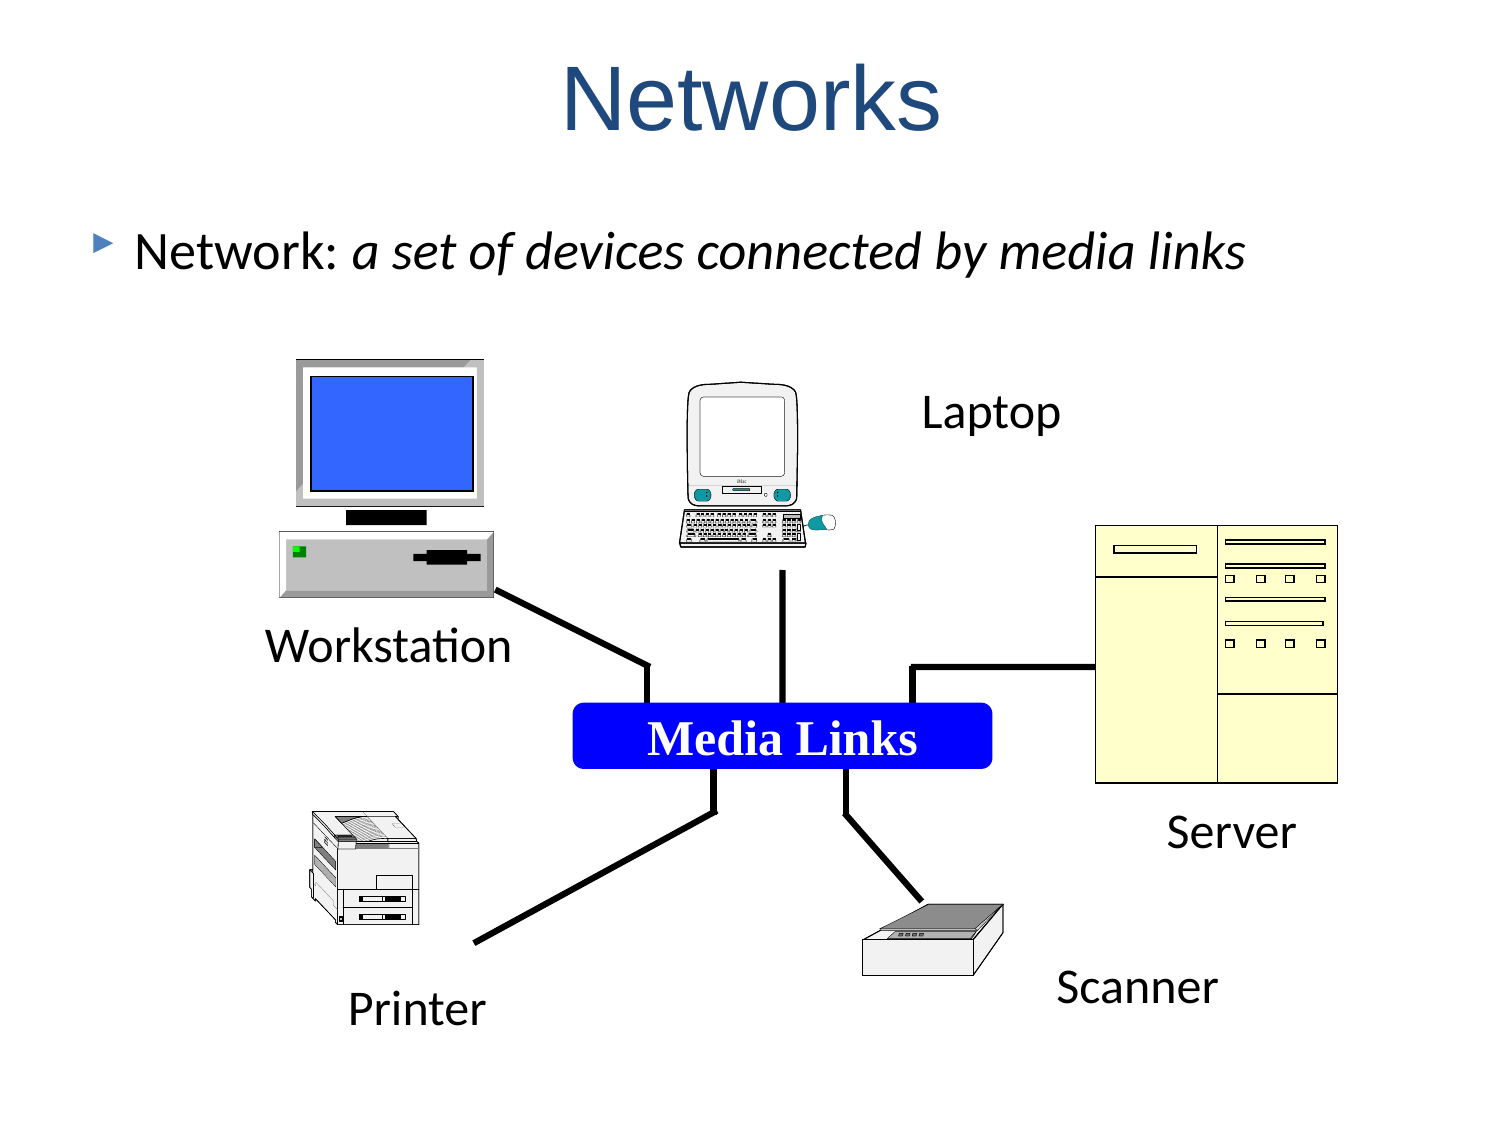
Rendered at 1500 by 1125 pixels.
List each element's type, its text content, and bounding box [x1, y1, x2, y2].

text_box Network: a set of devices connected by media links [74, 208, 1425, 935]
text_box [241, 359, 1338, 1043]
title Networks [76, 0, 1427, 188]
